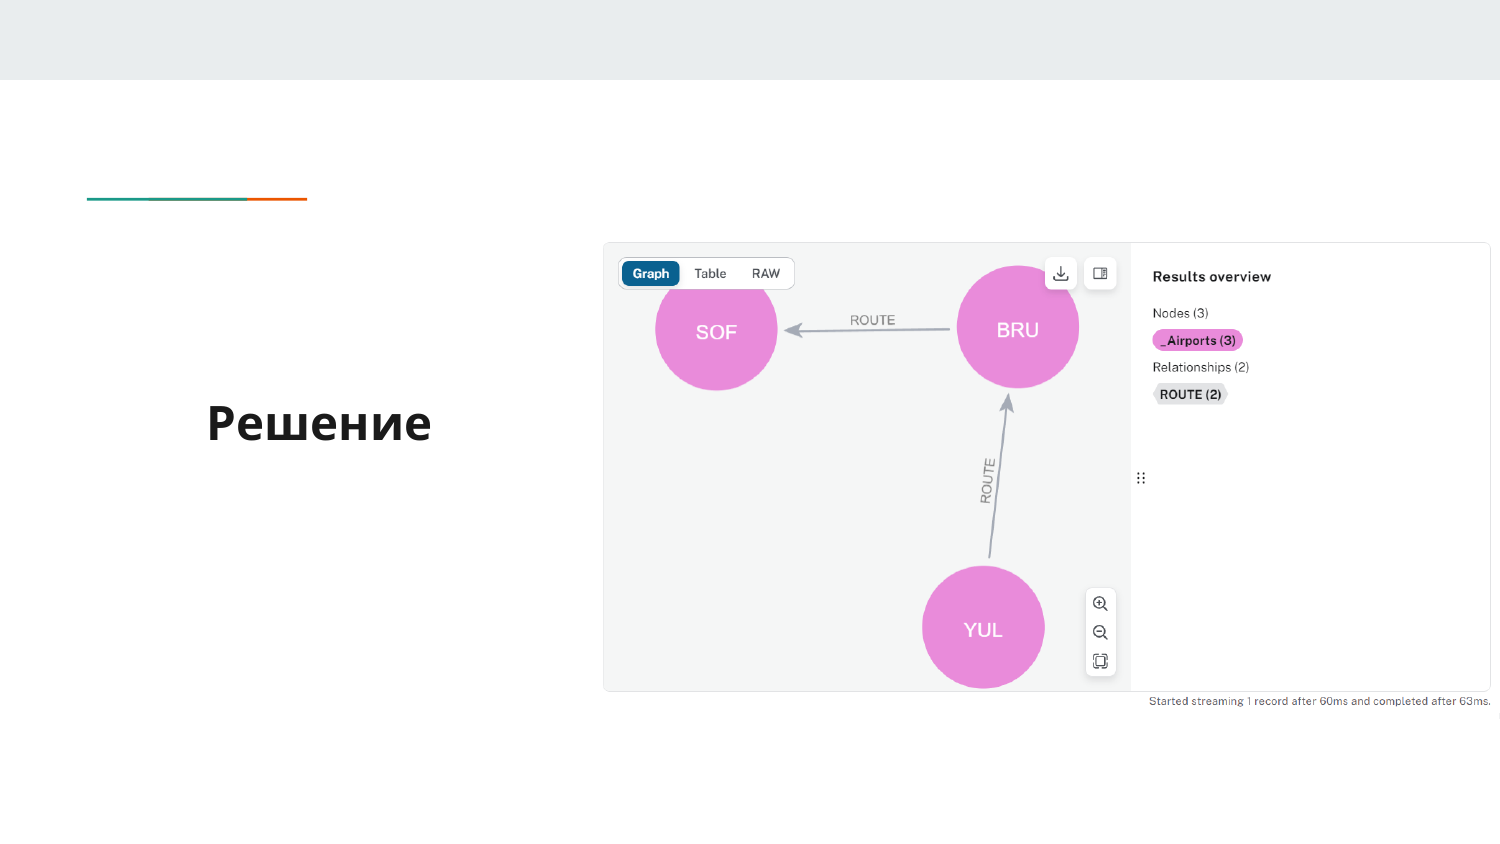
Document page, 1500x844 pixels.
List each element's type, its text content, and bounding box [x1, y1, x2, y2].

picture [582, 233, 1500, 719]
title Решение [117, 377, 557, 466]
